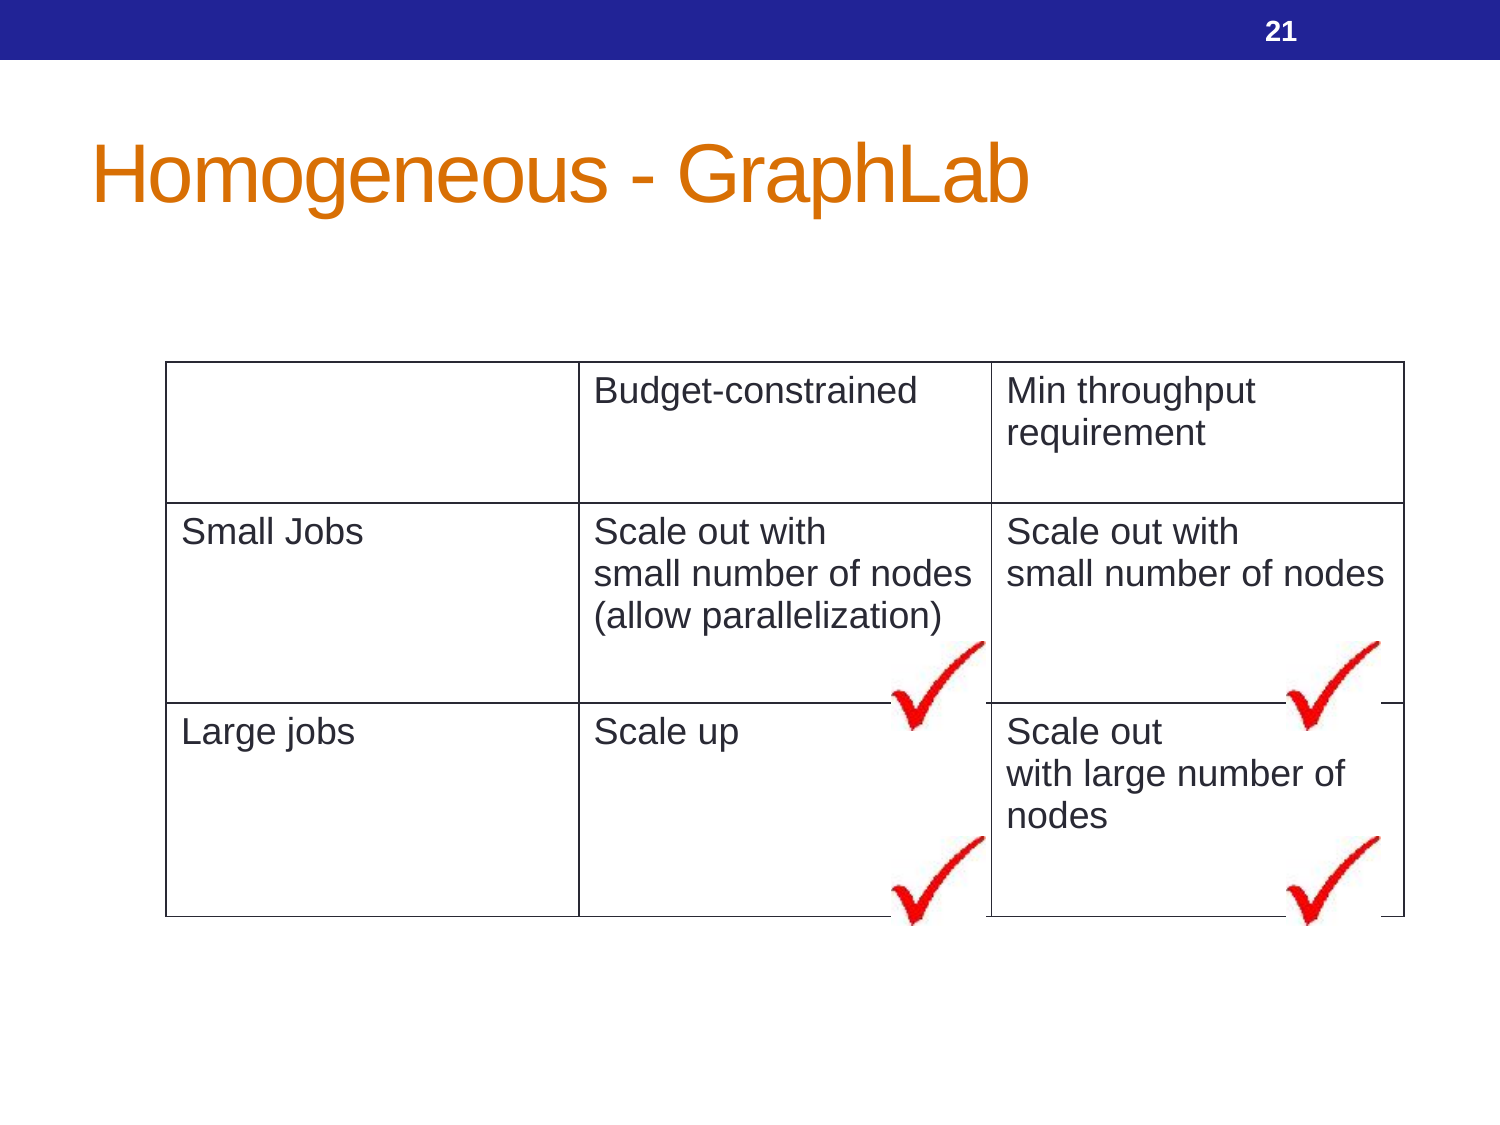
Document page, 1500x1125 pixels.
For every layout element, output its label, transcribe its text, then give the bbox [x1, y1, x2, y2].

table_header Budget-constrained [580, 363, 991, 502]
picture [891, 640, 987, 731]
picture [1285, 835, 1381, 926]
picture [1285, 640, 1381, 731]
table_cell Large jobs [167, 704, 578, 916]
table_cell Scale up [580, 704, 991, 916]
table_header [167, 363, 578, 502]
title Homogeneous - GraphLab [75, 87, 1425, 250]
table_cell Scale out with small number of nodes [992, 504, 1403, 702]
table_header Min throughput requirement [992, 363, 1403, 502]
table_cell Scale out with large number of nodes [992, 704, 1403, 916]
picture [891, 835, 987, 926]
slide_number 21 [1250, 3, 1425, 57]
table_cell Small Jobs [167, 504, 578, 702]
table_cell Scale out with small number of nodes (allow parallelization) [580, 504, 991, 702]
